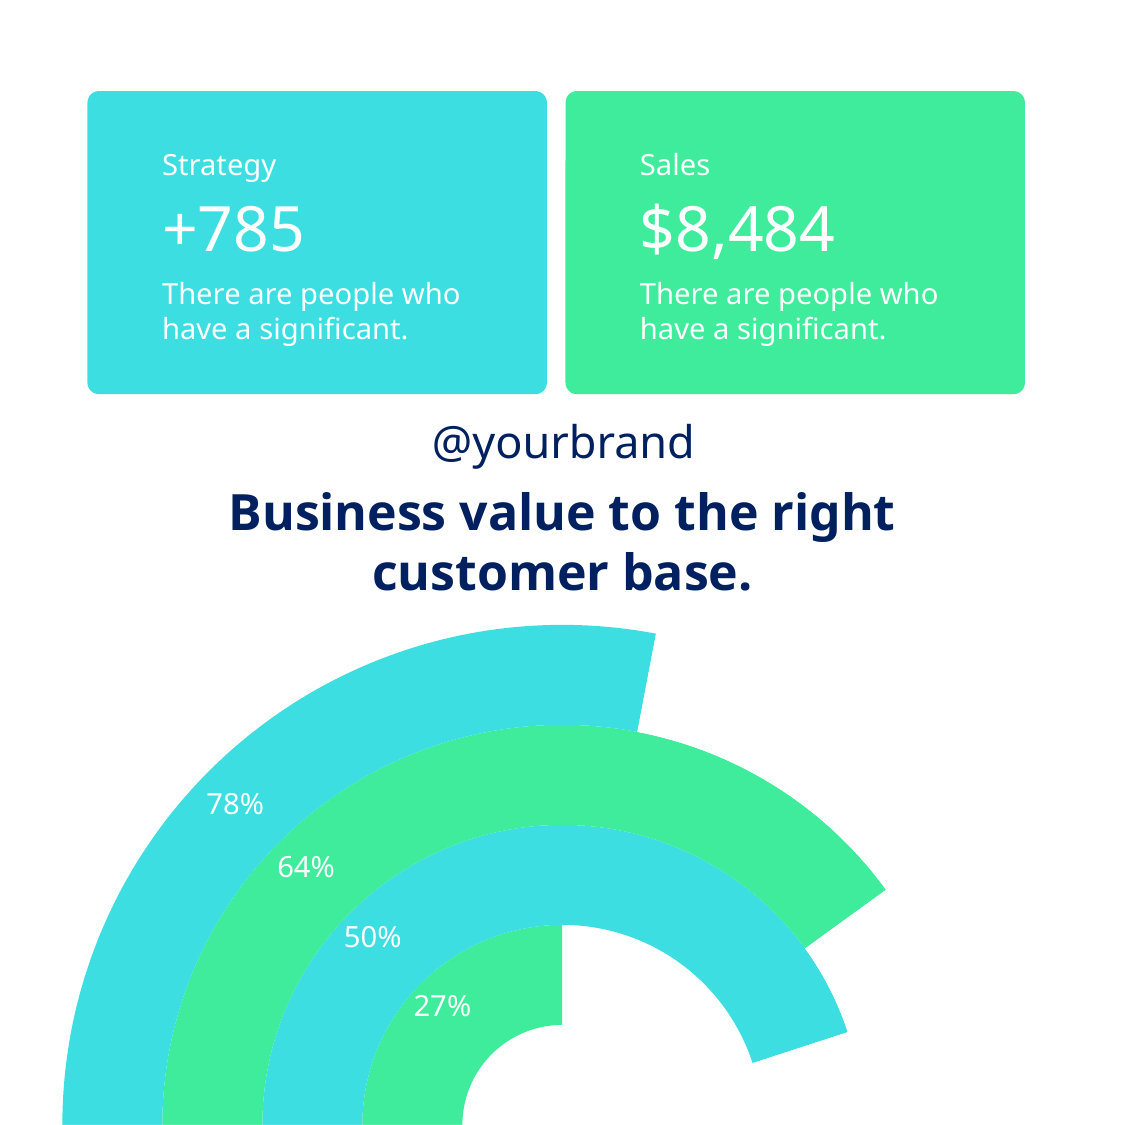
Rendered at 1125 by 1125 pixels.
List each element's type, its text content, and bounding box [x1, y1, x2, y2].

text_box Business value to the right customer base. [126, 473, 999, 604]
text_box +785 [147, 181, 442, 268]
text_box Sales [625, 138, 920, 181]
text_box There are people who have a significant. [147, 268, 521, 353]
chart [0, 604, 1125, 1125]
text_box [564, 89, 1026, 396]
text_box Strategy [147, 138, 442, 181]
text_box There are people who have a significant. [625, 268, 999, 353]
text_box [86, 89, 548, 396]
text_box @yourbrand [357, 406, 770, 475]
text_box $8,484 [625, 181, 920, 268]
